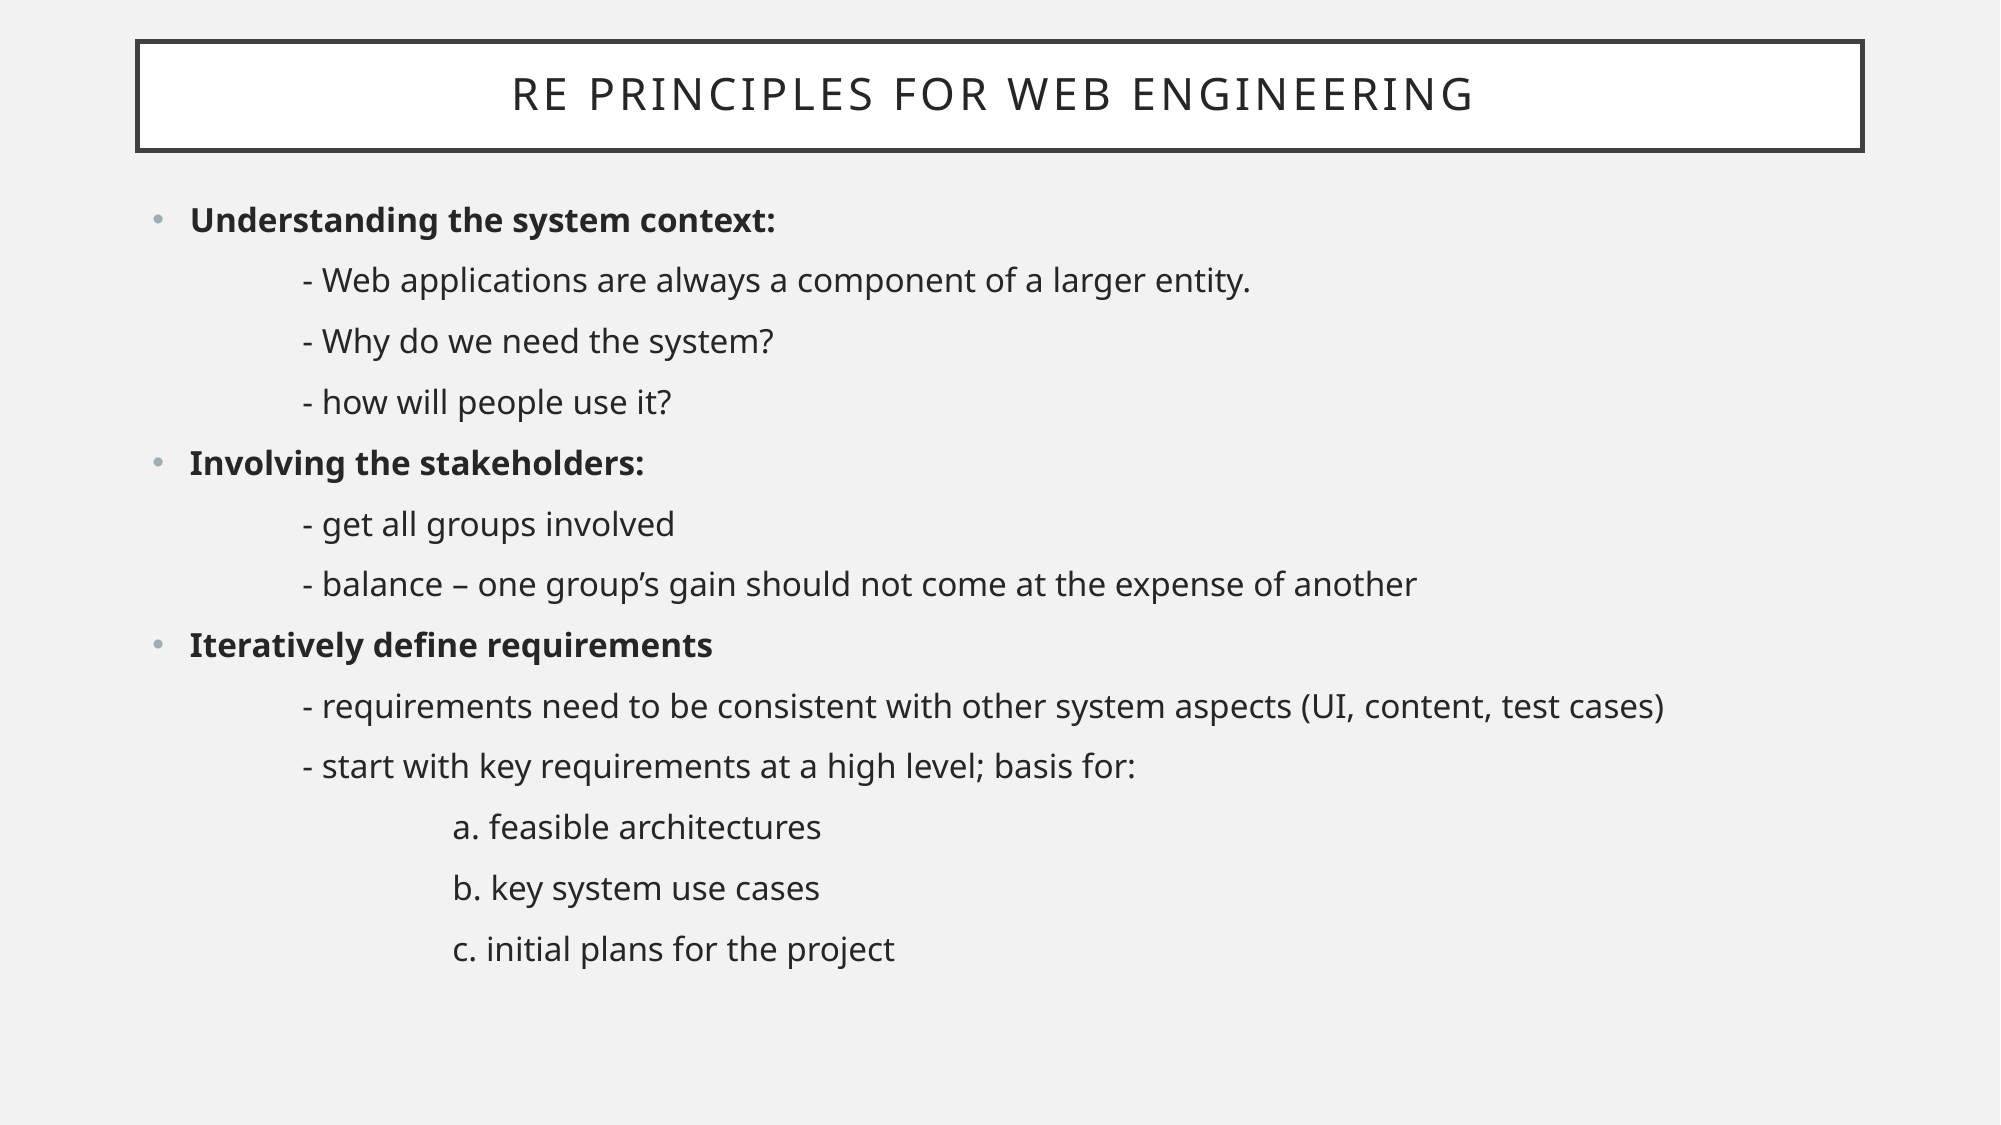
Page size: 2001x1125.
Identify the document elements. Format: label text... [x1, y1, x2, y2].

title RE principles for web engineering [135, 39, 1865, 153]
list Understanding the system context: - Web applications are always a component of a larger entity. - Why do we need the system? - how will people use it? Involving the stakeholders: - get all groups involved - balance – one group’s gain should not come at the expense of another Iteratively define requirements - requirements need to be consistent with other system aspects (UI, content, test cases) - start with key requirements at a high level; basis for: a. feasible architectures b. key system use cases c. initial plans for the project [137, 191, 1863, 995]
